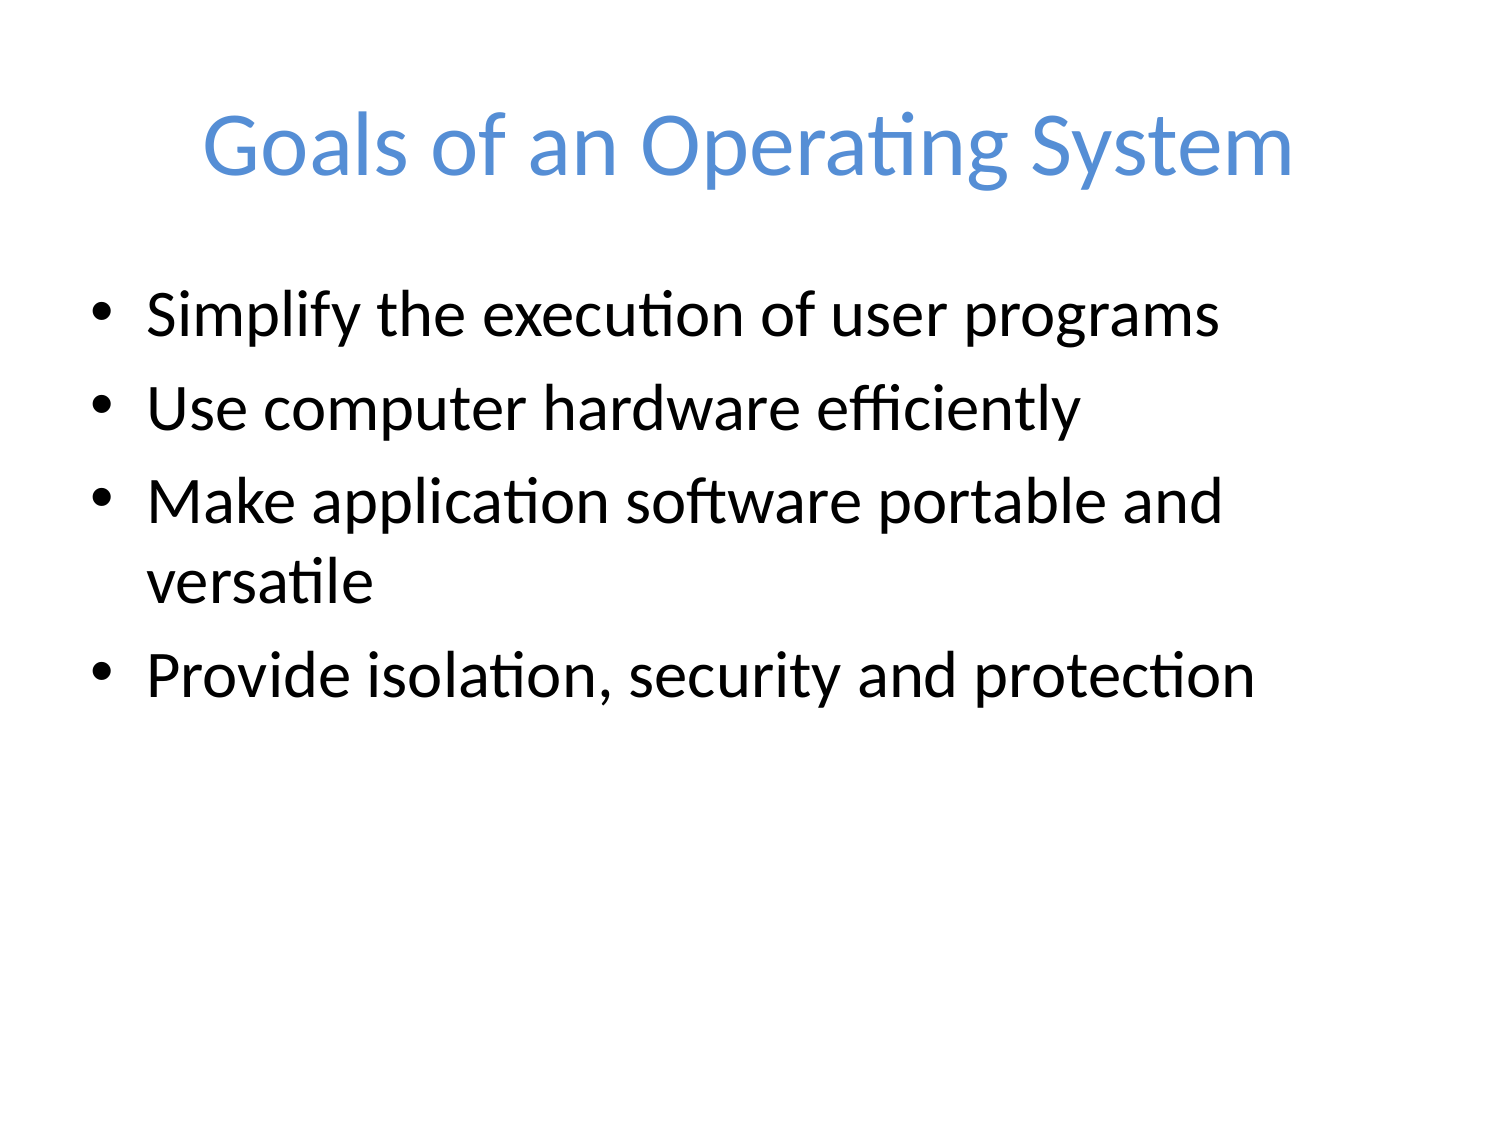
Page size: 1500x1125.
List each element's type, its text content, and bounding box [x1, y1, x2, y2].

list Simplify the execution of user programs Use computer hardware efficiently Make application software portable and versatile Provide isolation, security and protection [75, 262, 1425, 1005]
title Goals of an Operating System [75, 45, 1425, 233]
